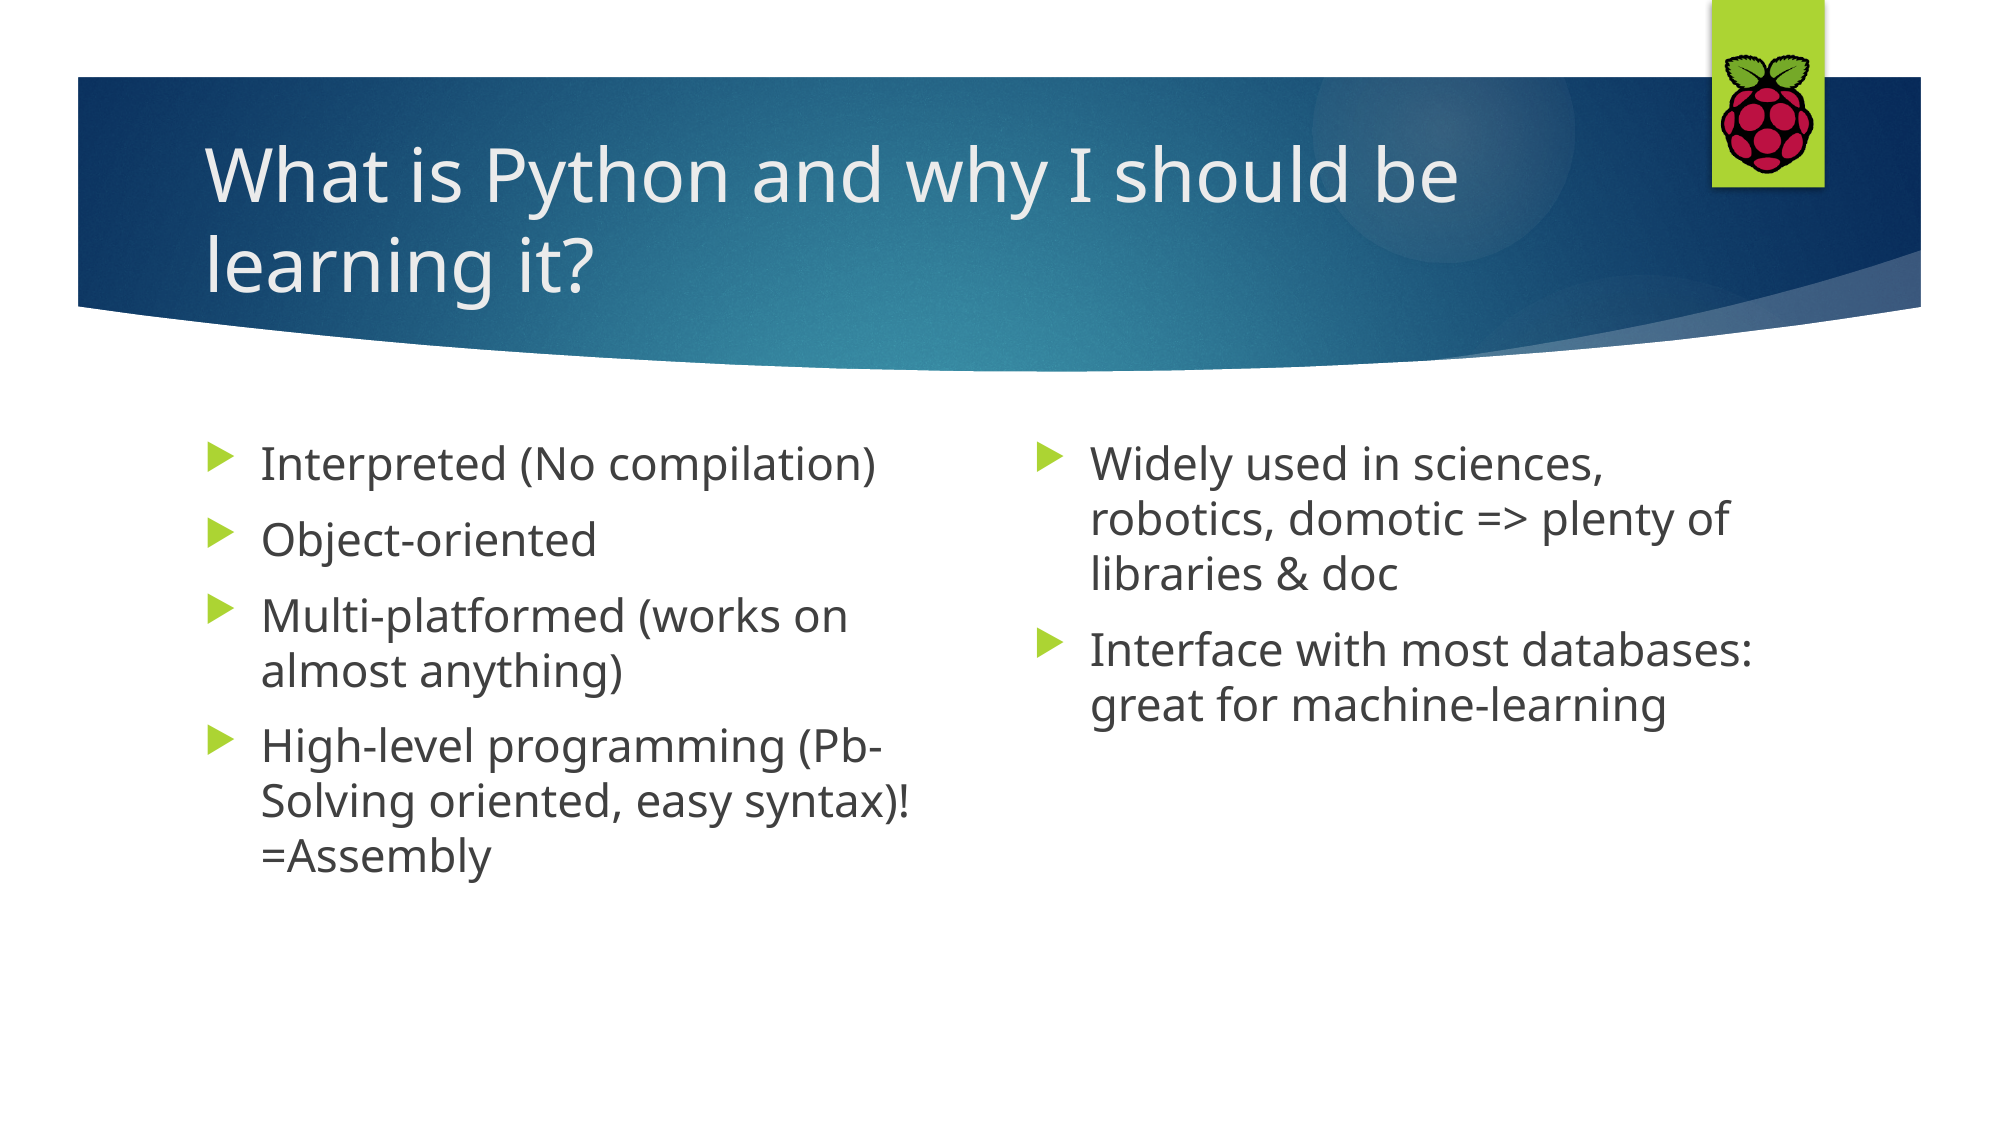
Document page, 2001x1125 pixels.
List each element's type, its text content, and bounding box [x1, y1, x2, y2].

list Interpreted (No compilation) Object-oriented Multi-platformed (works on almost anything) High-level programming (Pb-Solving oriented, easy syntax)!=Assembly [189, 427, 981, 1125]
title What is Python and why I should be learning it? [189, 159, 1627, 276]
picture [1718, 54, 1814, 174]
list Widely used in sciences, robotics, domotic => plenty of libraries & doc Interface with most databases: great for machine-learning [1018, 427, 1810, 988]
